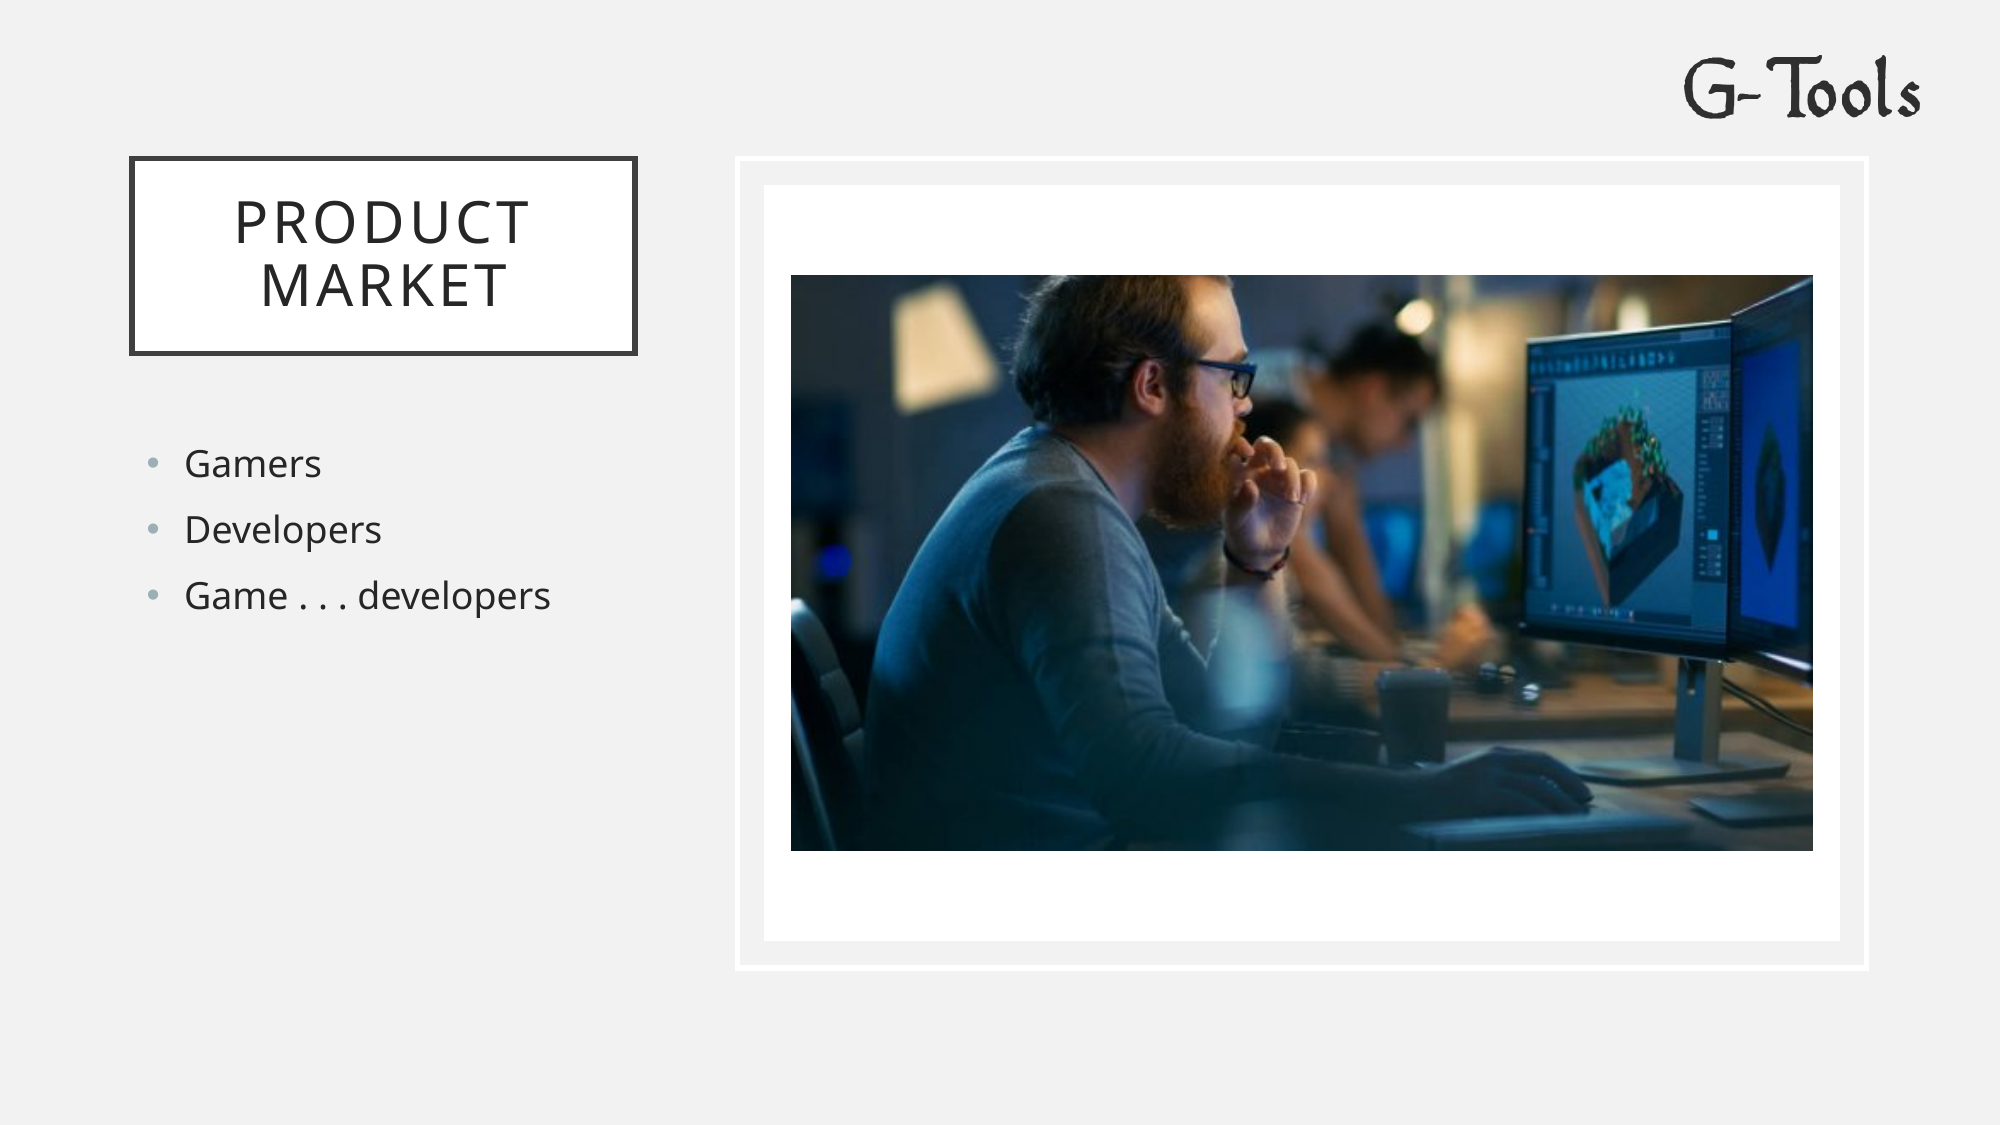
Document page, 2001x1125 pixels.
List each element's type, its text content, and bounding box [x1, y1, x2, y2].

list Gamers Developers Game . . . developers [131, 432, 635, 968]
text_box [736, 157, 1868, 969]
picture [1684, 55, 1920, 119]
title Product Market [129, 156, 638, 356]
picture [791, 275, 1813, 851]
text_box [763, 184, 1841, 942]
